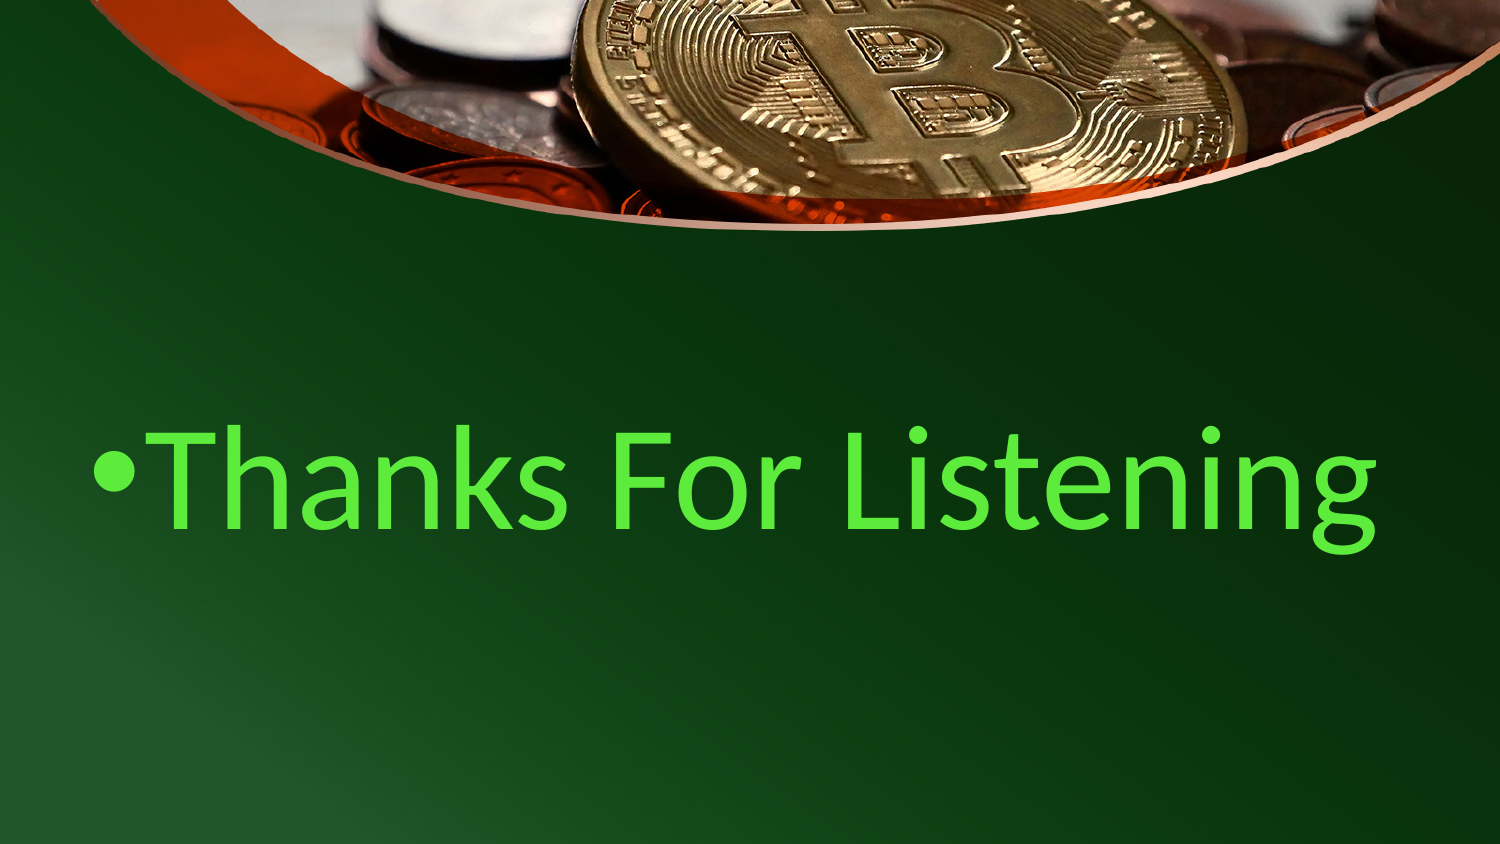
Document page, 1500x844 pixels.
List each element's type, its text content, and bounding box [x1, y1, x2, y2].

picture [0, 0, 1500, 844]
list Thanks For Listening [73, 371, 1427, 773]
